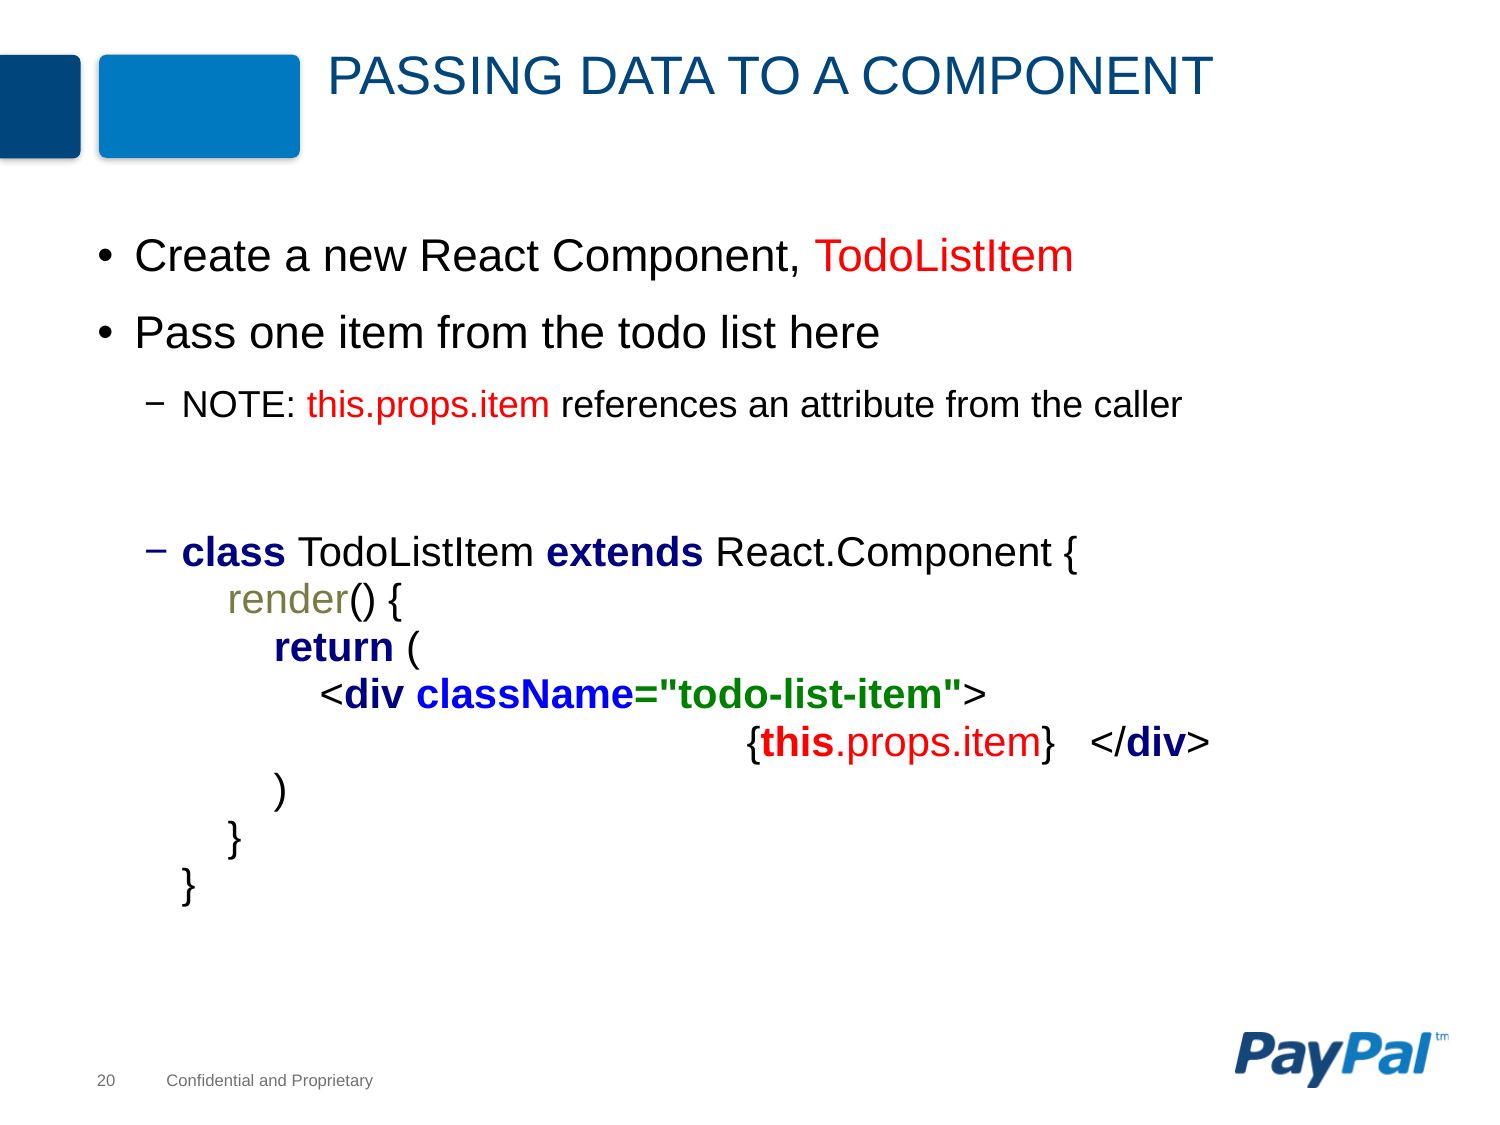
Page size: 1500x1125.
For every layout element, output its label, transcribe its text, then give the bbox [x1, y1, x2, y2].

title Passing Data to a Component [312, 37, 1463, 175]
list Create a new React Component, TodoListItem Pass one item from the todo list here NOTE: this.props.item references an attribute from the caller class TodoListItem extends React.Component { render() { return ( <div className="todo-list-item"> {this.props.item} </div> ) } } [82, 221, 1413, 1013]
picture [1235, 1032, 1449, 1088]
